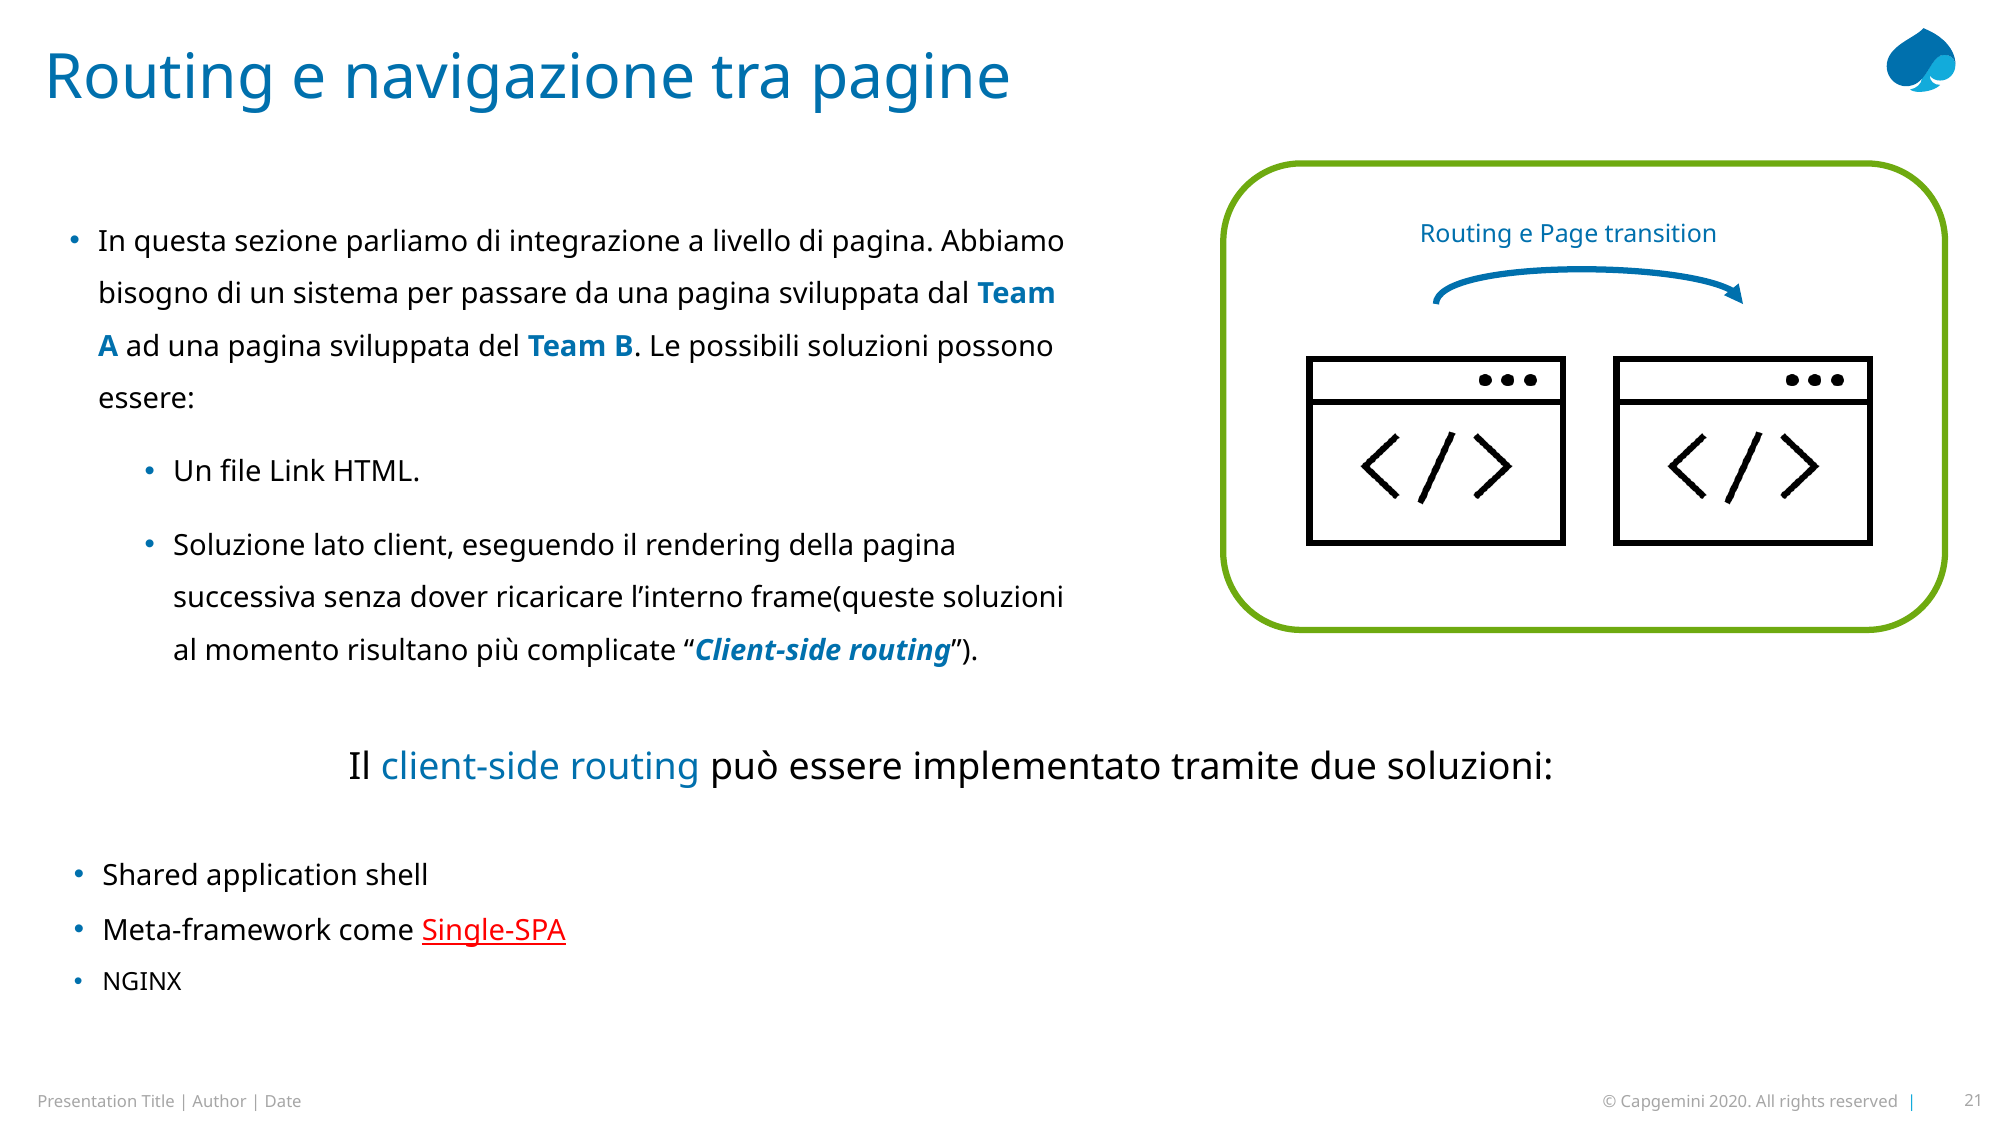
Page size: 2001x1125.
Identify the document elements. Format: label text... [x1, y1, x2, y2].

text_box Routing e Page transition [1592, 210, 1773, 256]
text_box Shared application shell Meta-framework come Single-SPA NGINX [59, 852, 682, 1043]
text_box Routing e navigazione tra pagine [29, 36, 1492, 141]
text_box [1222, 162, 1947, 631]
text_box In questa sezione parliamo di integrazione a livello di pagina. Abbiamo bisogno di un sistema per passare da una pagina sviluppata dal Team A ad una pagina sviluppata del Team B. Le possibili soluzioni possono essere: Un file Link HTML. Soluzione lato client, eseguendo il rendering della pagina successiva senza dover ricaricare l’interno frame(queste soluzioni al momento risultano più complicate “Client-side routing”). [54, 197, 1092, 735]
text_box Il client-side routing può essere implementato tramite due soluzioni: [333, 734, 1667, 795]
text_box Routing e Page transition [1405, 210, 1589, 256]
picture [1280, 303, 1899, 599]
